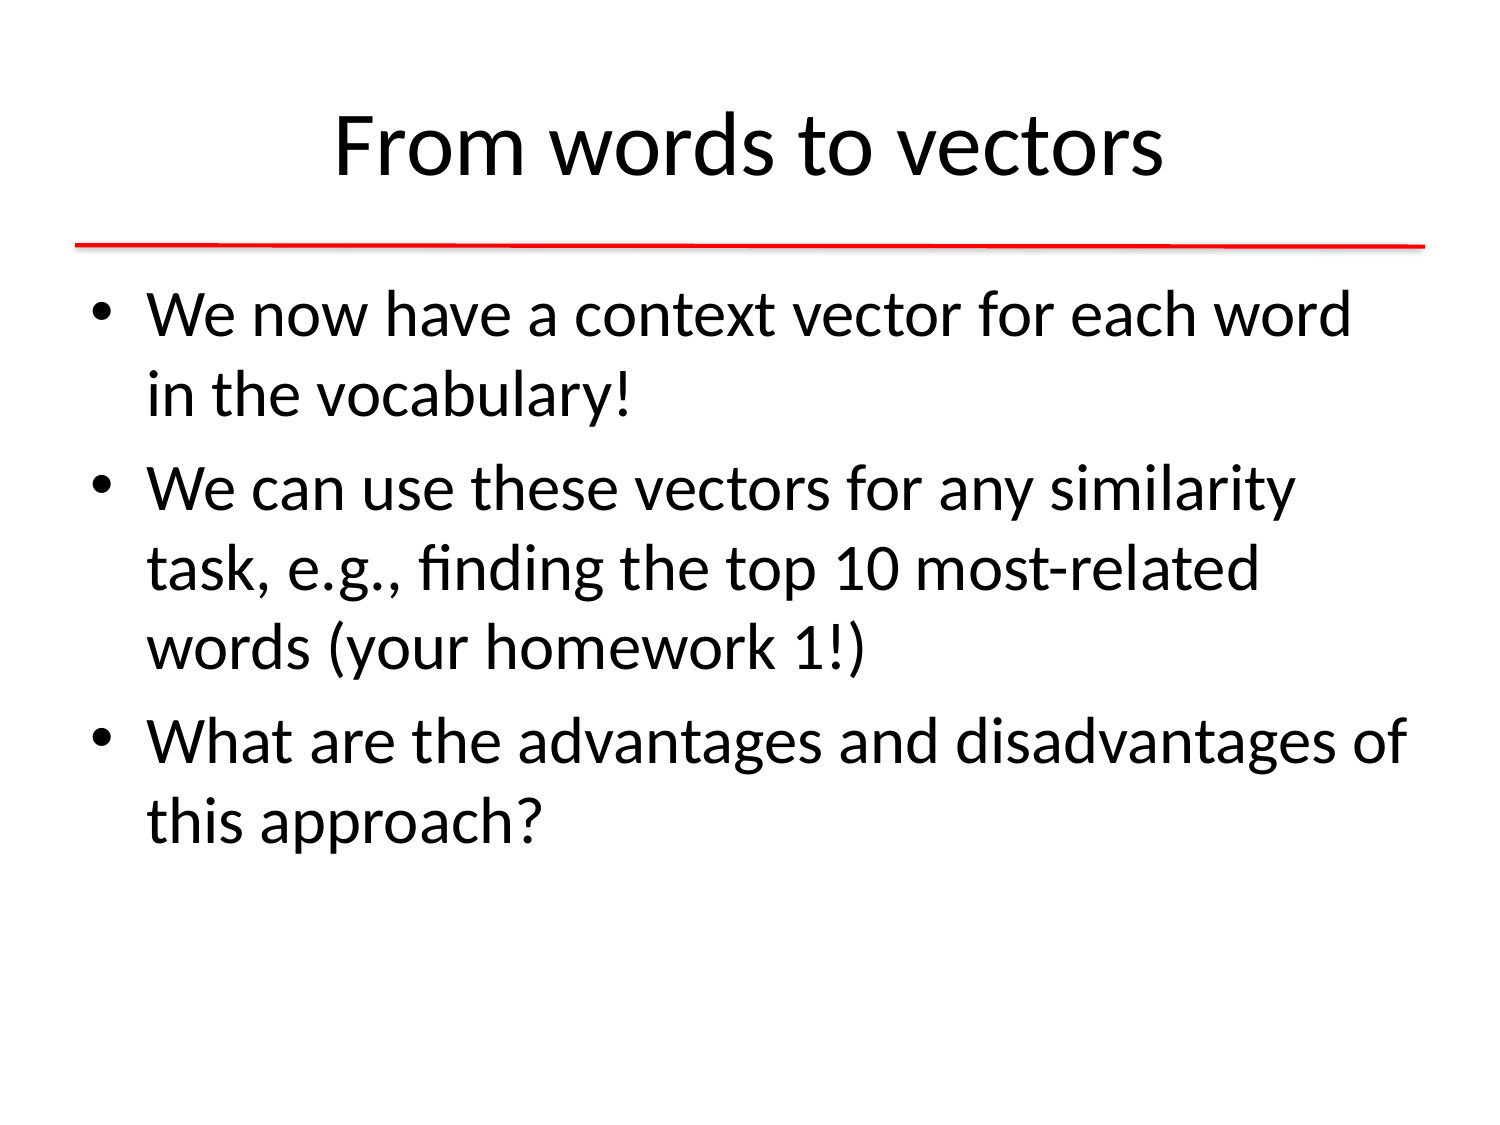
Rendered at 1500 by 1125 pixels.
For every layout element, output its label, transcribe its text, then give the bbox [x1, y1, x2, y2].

title From words to vectors [75, 45, 1425, 233]
list We now have a context vector for each word in the vocabulary! We can use these vectors for any similarity task, e.g., finding the top 10 most-related words (your homework 1!) What are the advantages and disadvantages of this approach? [75, 262, 1425, 1005]
